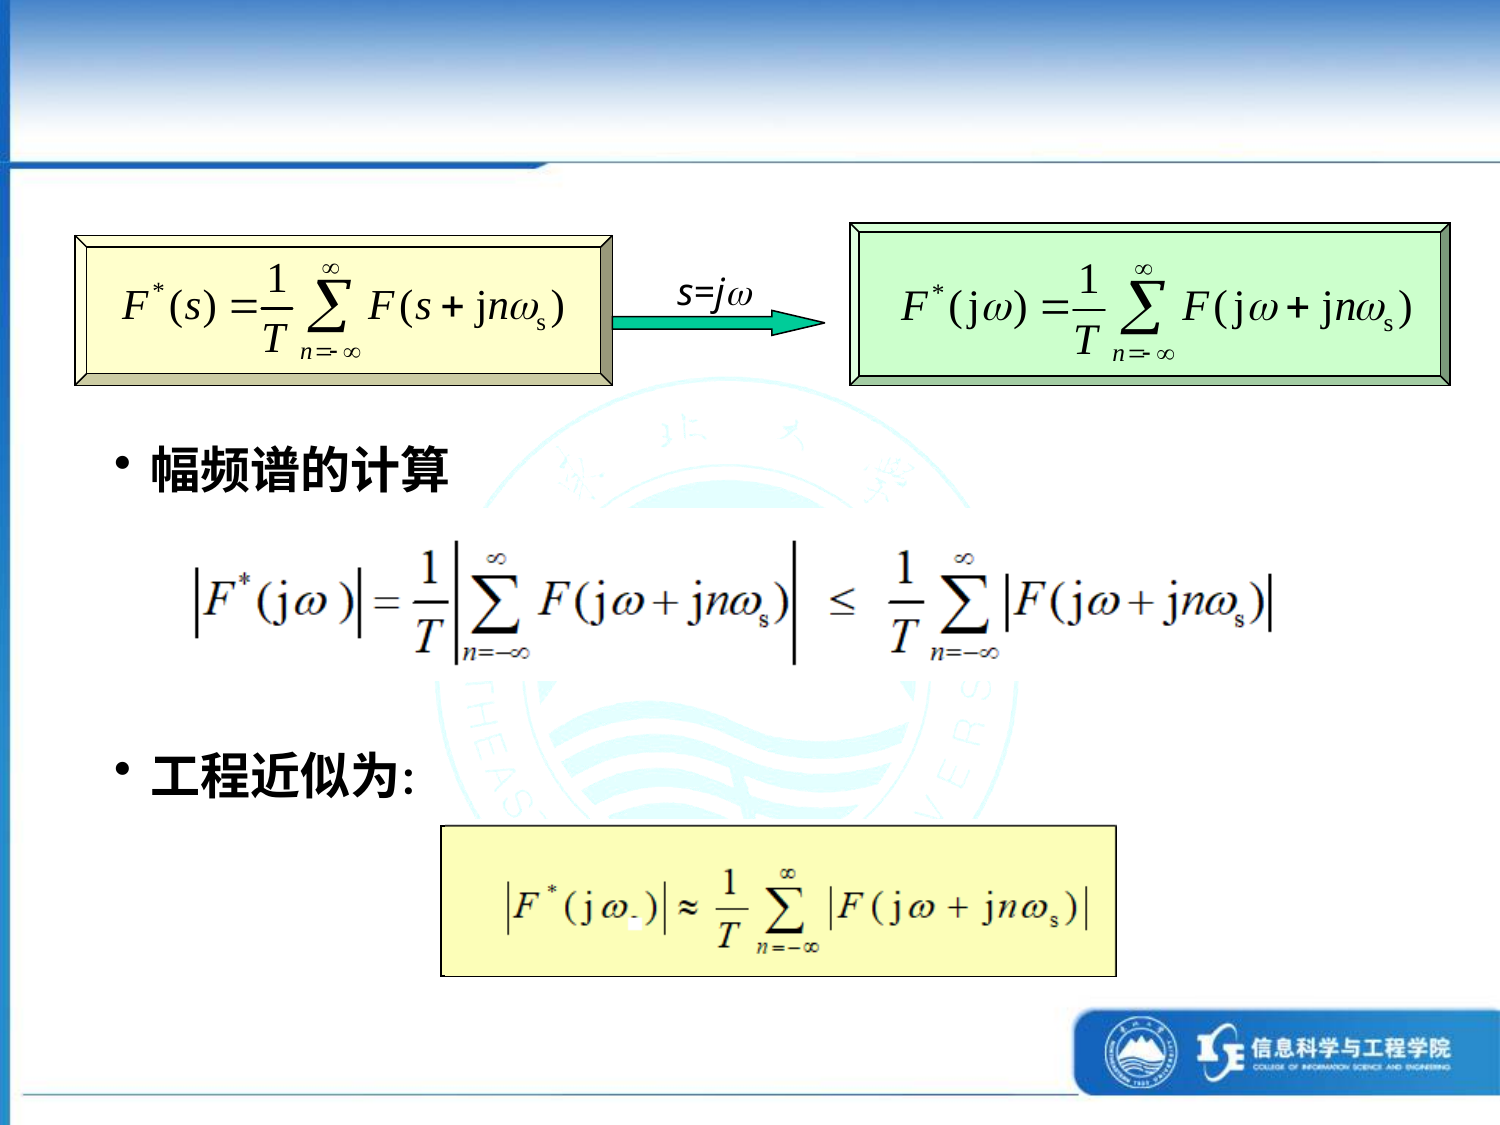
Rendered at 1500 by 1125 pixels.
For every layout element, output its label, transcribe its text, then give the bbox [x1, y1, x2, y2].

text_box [419, 361, 1034, 507]
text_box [419, 690, 1034, 976]
text_box 工程近似为： [99, 737, 463, 813]
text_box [74, 235, 613, 386]
text_box [616, 311, 825, 336]
text_box s=j [662, 260, 776, 321]
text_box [849, 222, 1451, 386]
picture [0, 0, 1500, 1125]
text_box 幅频谱的计算 [100, 431, 476, 507]
